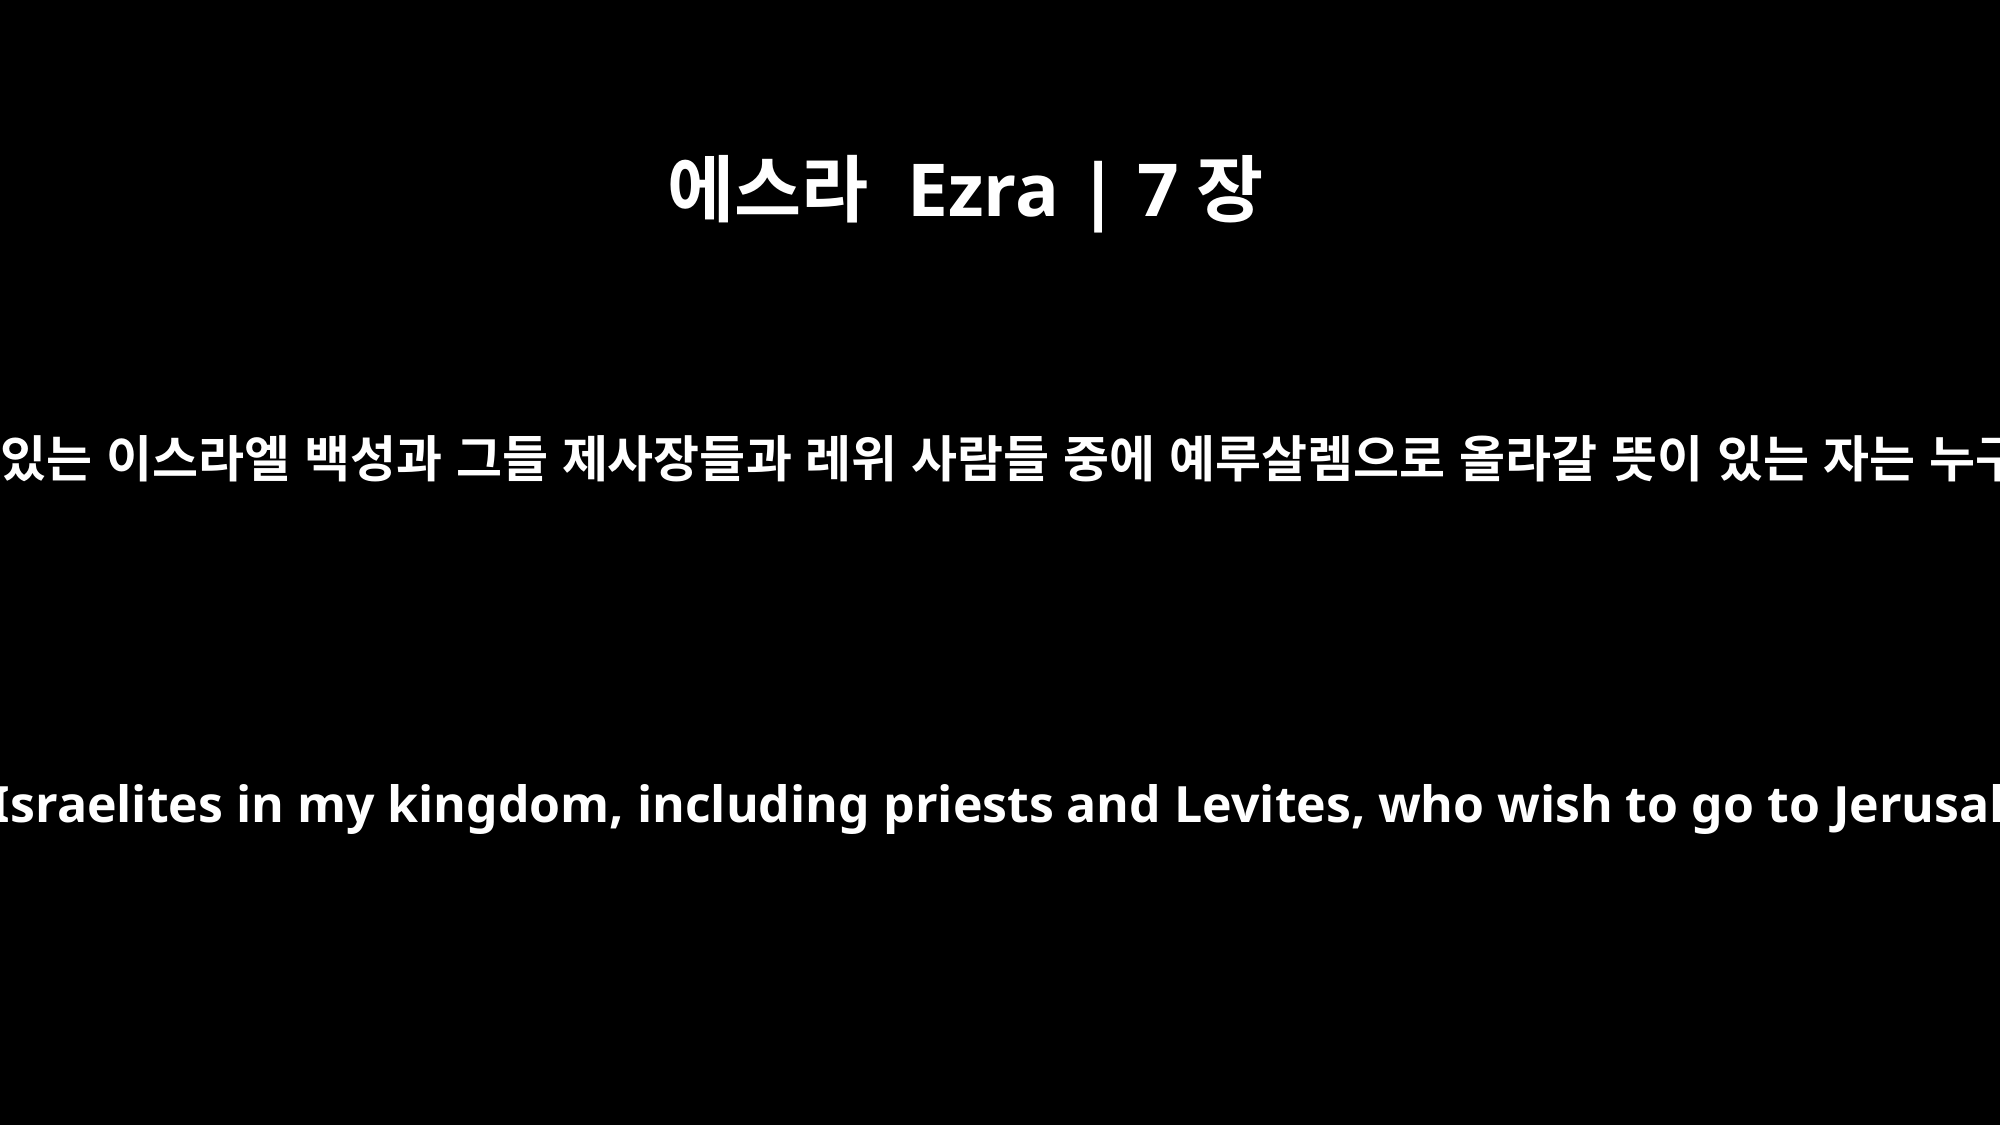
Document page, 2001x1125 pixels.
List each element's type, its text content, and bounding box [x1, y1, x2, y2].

text_box Now I decree that any of the Israelites in my kingdom, including priests and Levites, who wish to go to Jerusalem with you, may go. [0, 764, 2000, 840]
text_box 에스라 Ezra | 7장 [652, 136, 1280, 239]
text_box 13 조서를 내리노니 우리 나라에 있는 이스라엘 백성과 그들 제사장들과 레위 사람들 중에 예루살렘으로 올라갈 뜻이 있는 자는 누구든지 너와 함께 갈지어다 [0, 359, 2000, 495]
